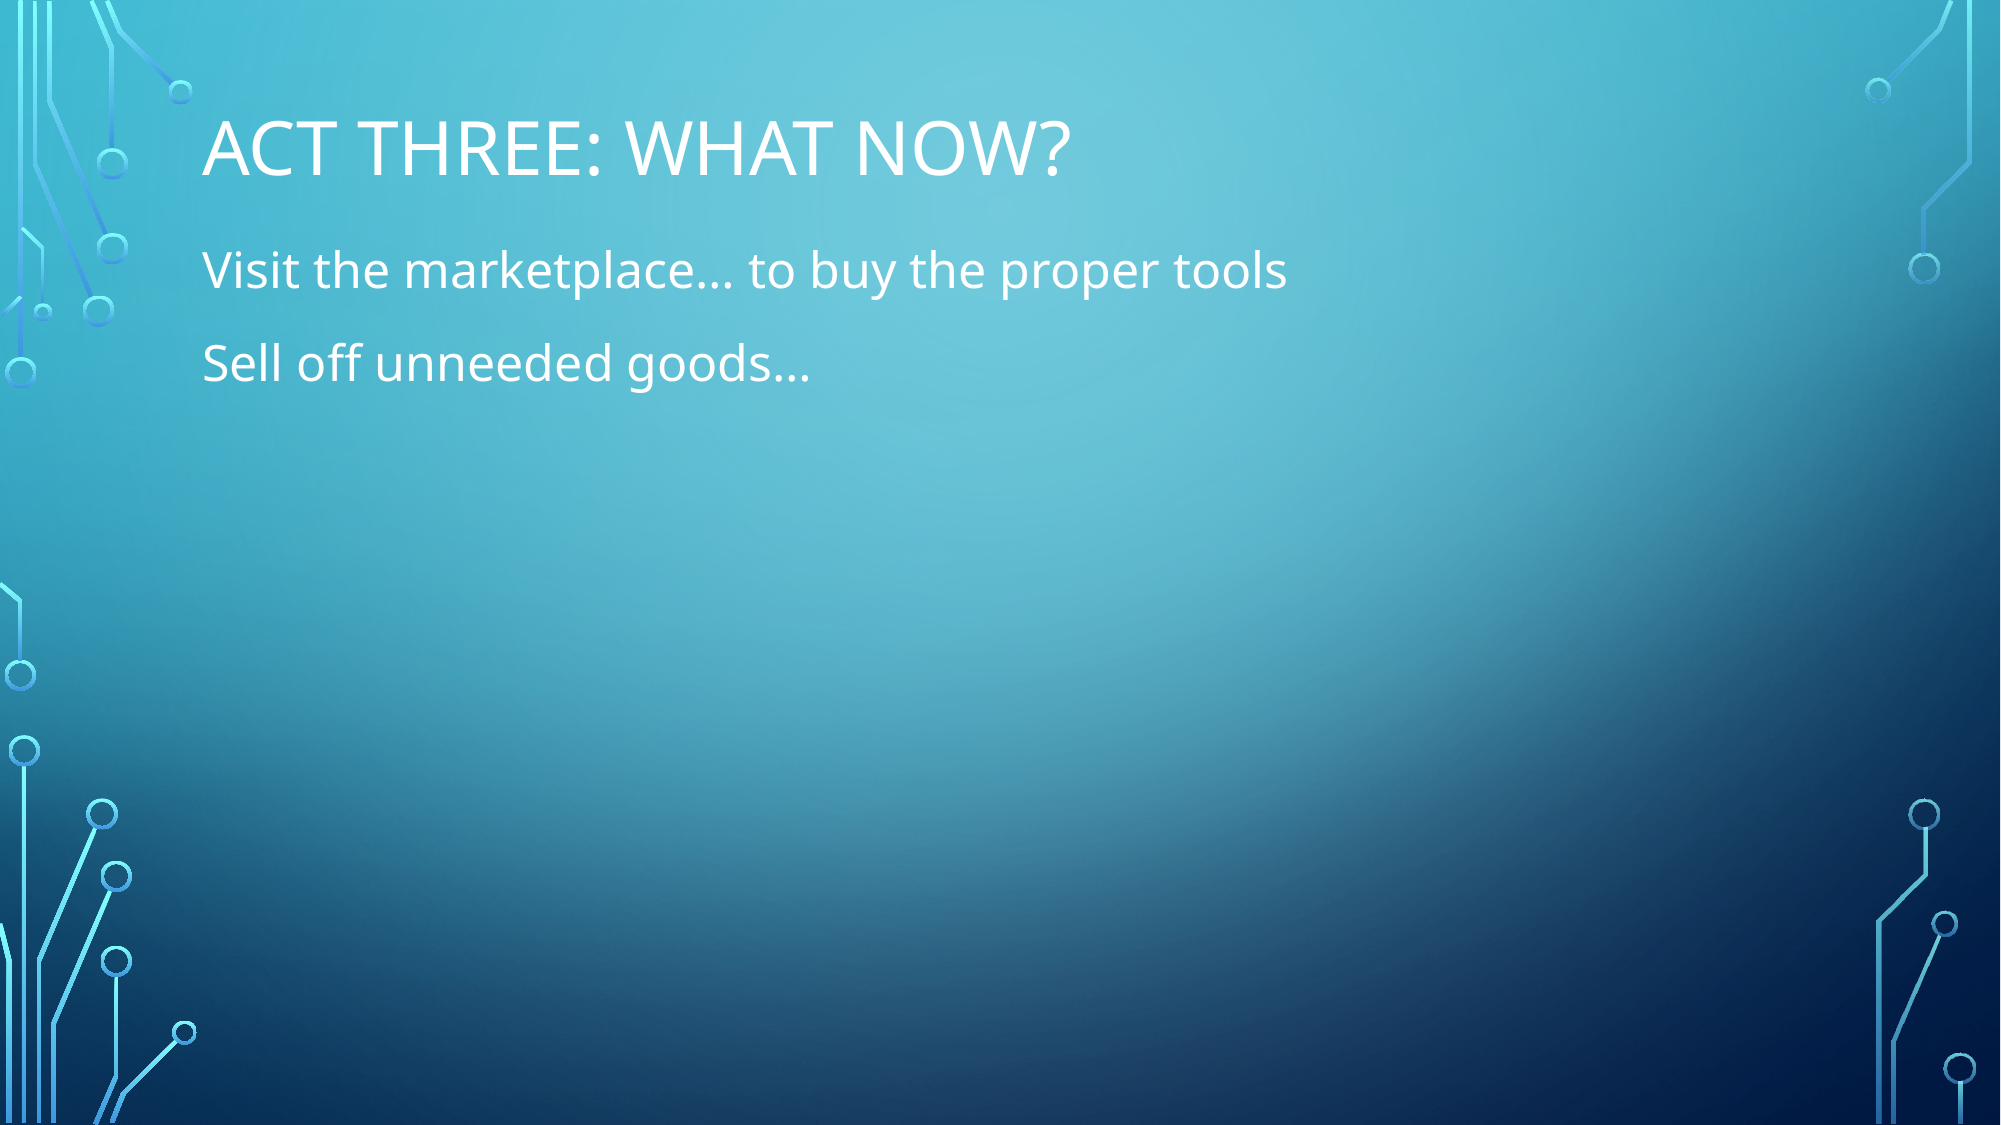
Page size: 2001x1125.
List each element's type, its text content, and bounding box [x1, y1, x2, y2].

list Visit the marketplace… to buy the proper tools Sell off unneeded goods… [187, 218, 1813, 950]
title ACT THREE: what now? [187, 101, 1813, 201]
